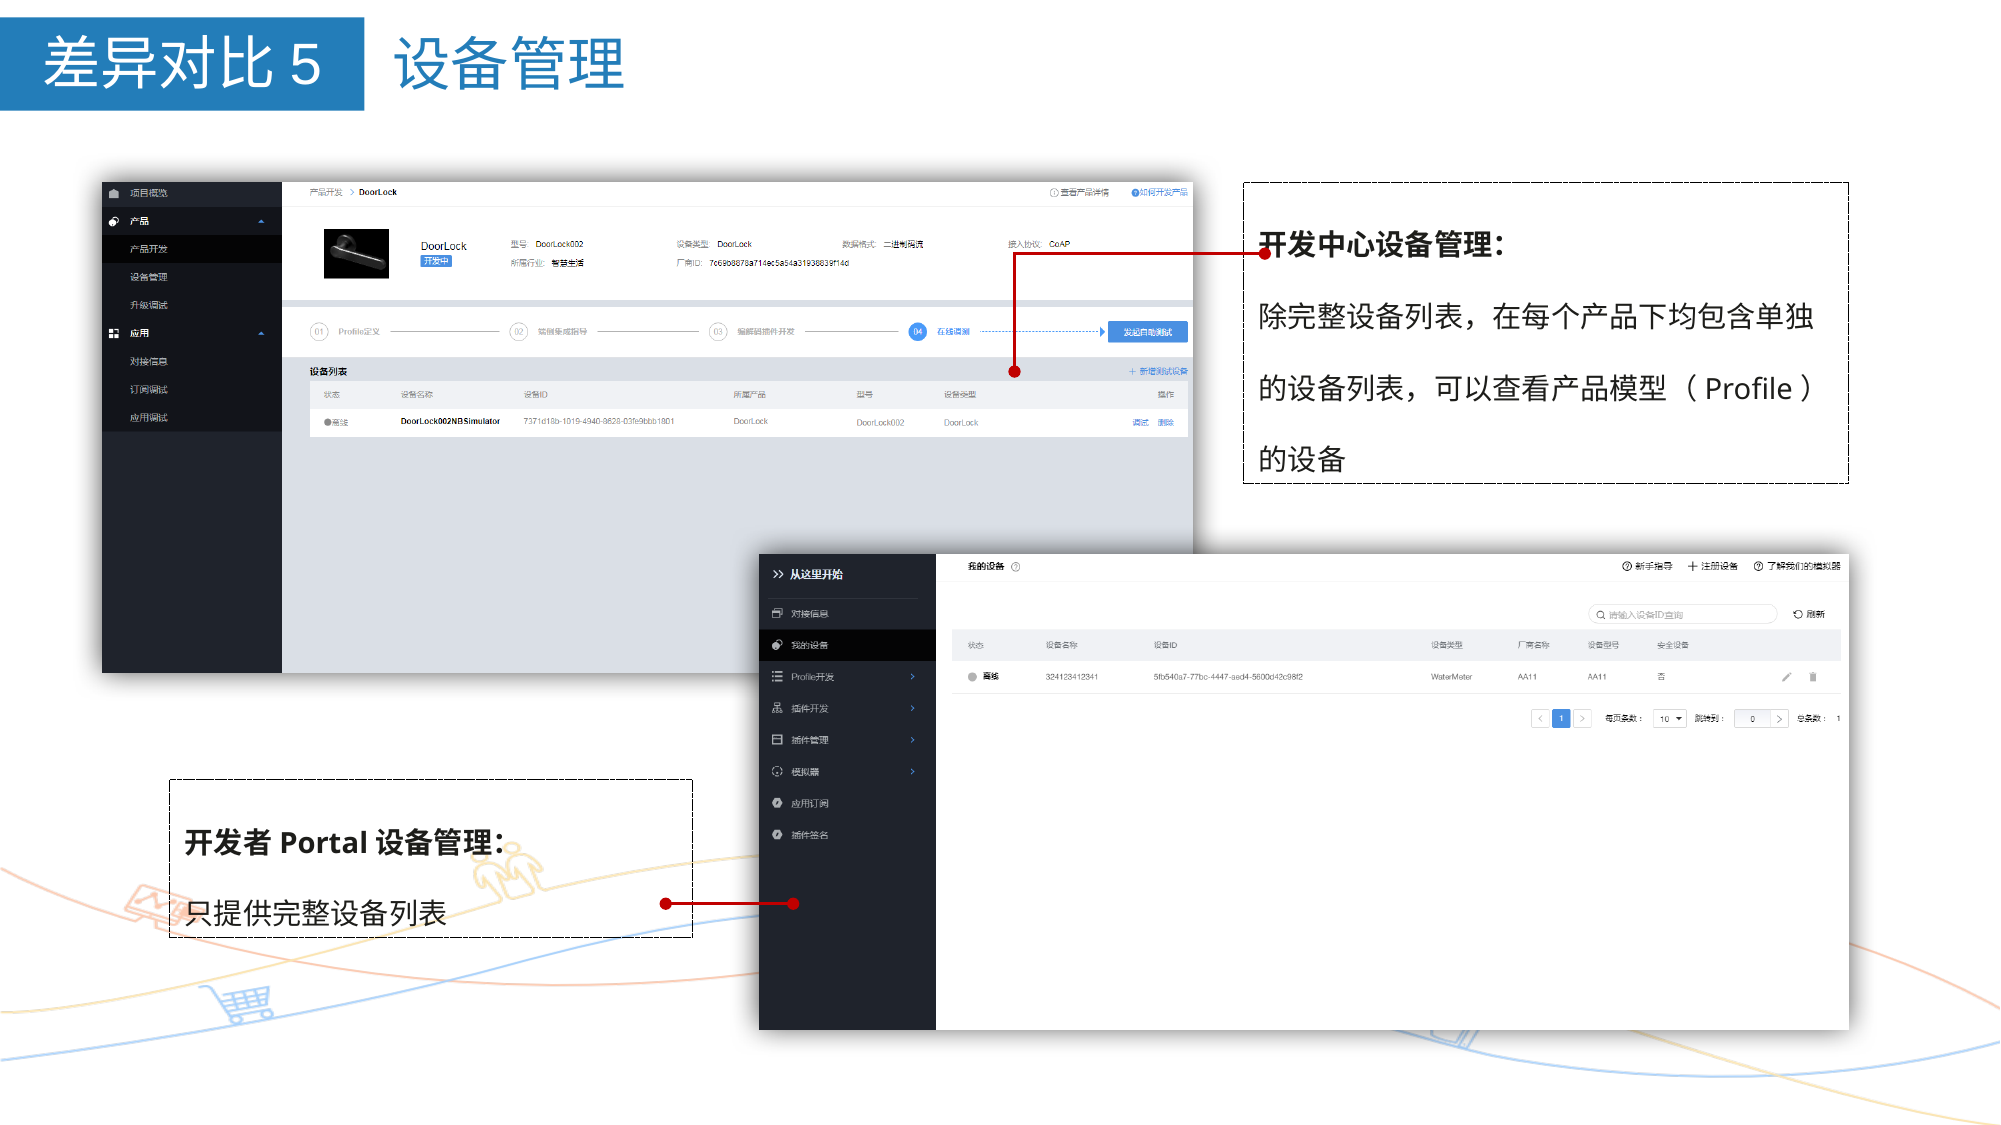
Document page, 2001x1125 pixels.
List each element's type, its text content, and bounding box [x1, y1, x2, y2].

text_box [0, 104, 367, 113]
text_box 开发中心设备管理： 除完整设备列表，在每个产品下均包含单独的设备列表，可以查看产品模型（Profile）的设备 [1243, 182, 1849, 484]
text_box 开发者Portal设备管理： 只提供完整设备列表 [169, 779, 693, 938]
text_box 差异对比5 [0, 19, 376, 104]
text_box 设备管理 [377, 19, 1409, 105]
text_box [0, 15, 367, 19]
picture [102, 182, 1850, 1030]
